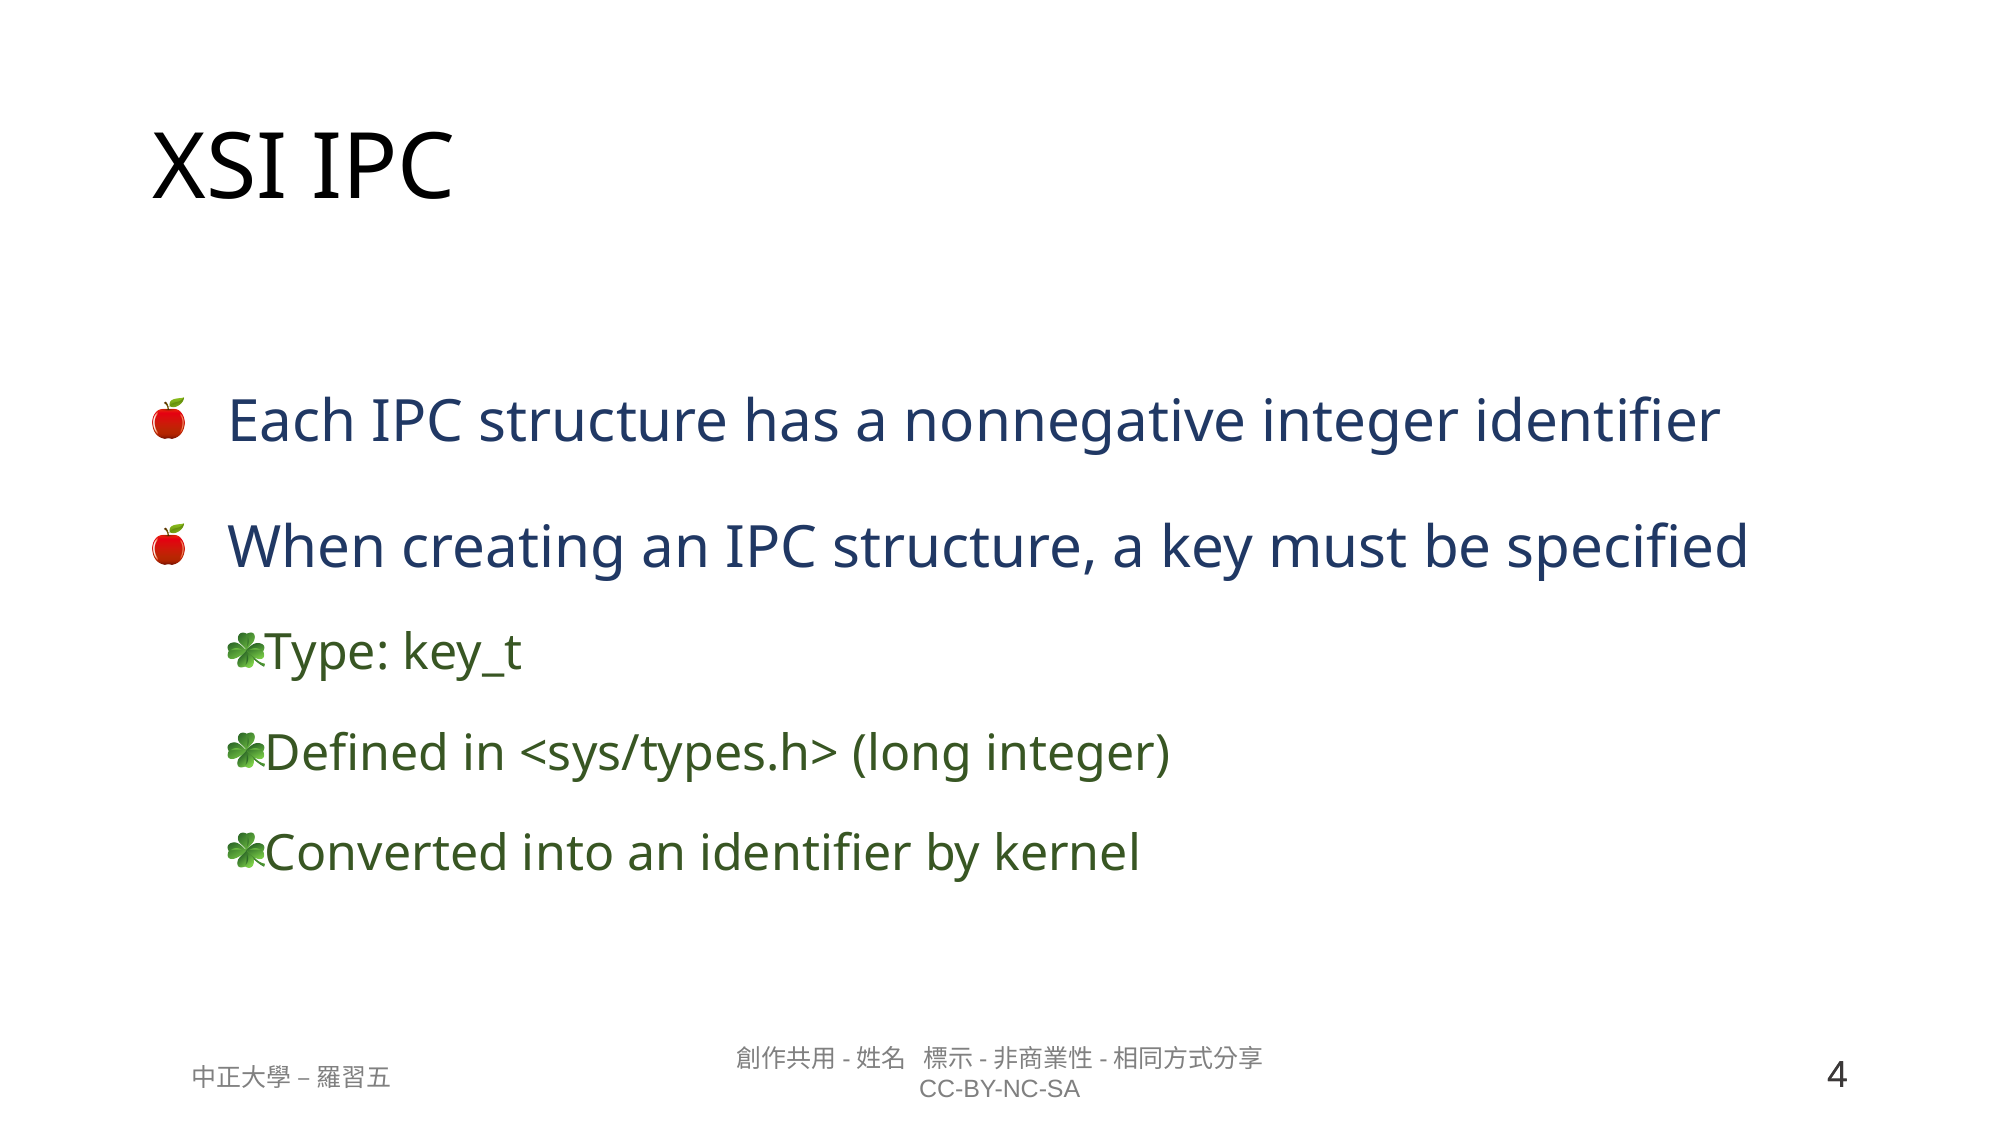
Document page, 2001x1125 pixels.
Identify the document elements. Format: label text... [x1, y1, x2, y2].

picture [227, 832, 263, 868]
list Each IPC structure has a nonnegative integer identifier When creating an IPC structure, a key must be specified Type: key_t Defined in <sys/types.h> (long integer) Converted into an identifier by kernel [137, 299, 1863, 1014]
title XSI IPC [137, 59, 1863, 278]
picture [152, 397, 194, 439]
picture [152, 523, 194, 565]
picture [227, 632, 263, 668]
picture [227, 732, 263, 768]
